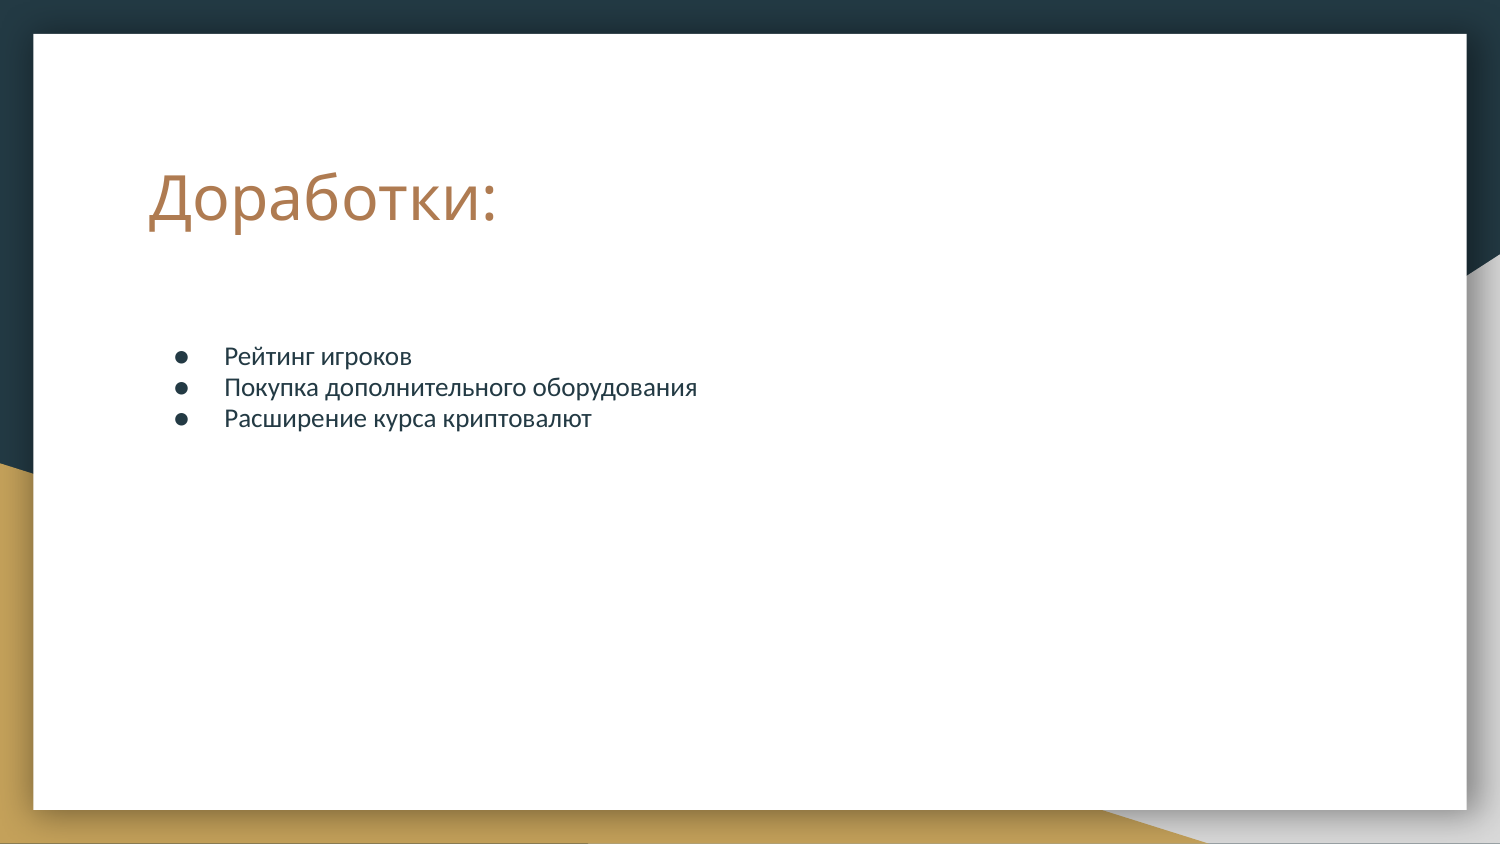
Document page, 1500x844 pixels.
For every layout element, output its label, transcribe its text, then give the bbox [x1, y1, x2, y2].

list Рейтинг игроков Покупка дополнительного оборудования Расширение курса криптовалют [134, 326, 1366, 729]
title Доработки: [134, 138, 1366, 296]
